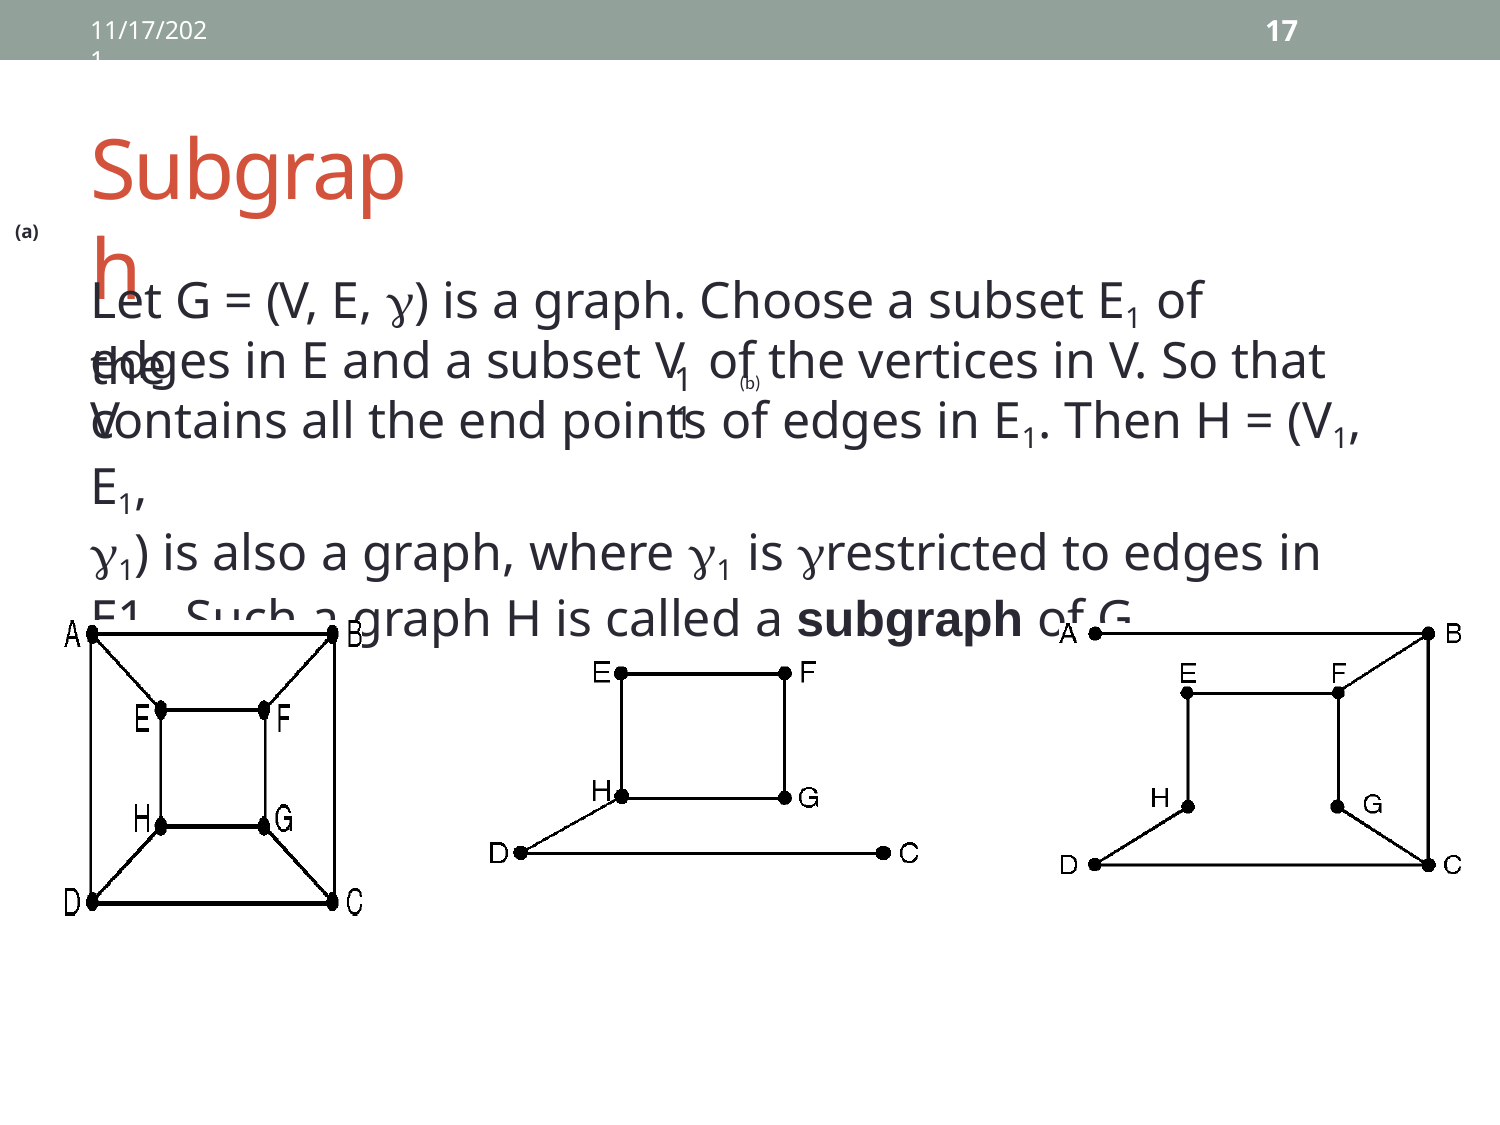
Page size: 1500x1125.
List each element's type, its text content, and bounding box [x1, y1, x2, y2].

text_box 1 1 [671, 355, 1367, 386]
text_box (b) [737, 368, 763, 393]
text_box Let G = (V, E, ) is a graph. Choose a subset E1 of the [85, 266, 1286, 386]
text_box contains all the end points of edges in E1. Then H = (V1, E1, 1) is also a graph, where 1 is restricted to edges in E1. Such a graph H is called a subgraph of G. [83, 386, 1409, 647]
picture [490, 661, 918, 863]
picture [64, 620, 363, 917]
text_box 11/17/2021 [87, 12, 221, 75]
text_box (a) [12, 217, 41, 243]
picture [1058, 623, 1461, 874]
title Subgraph [87, 114, 440, 266]
text_box edges in E and a subset V of the vertices in V. So that V [87, 326, 1349, 386]
text_box 17 [1263, 10, 1305, 48]
